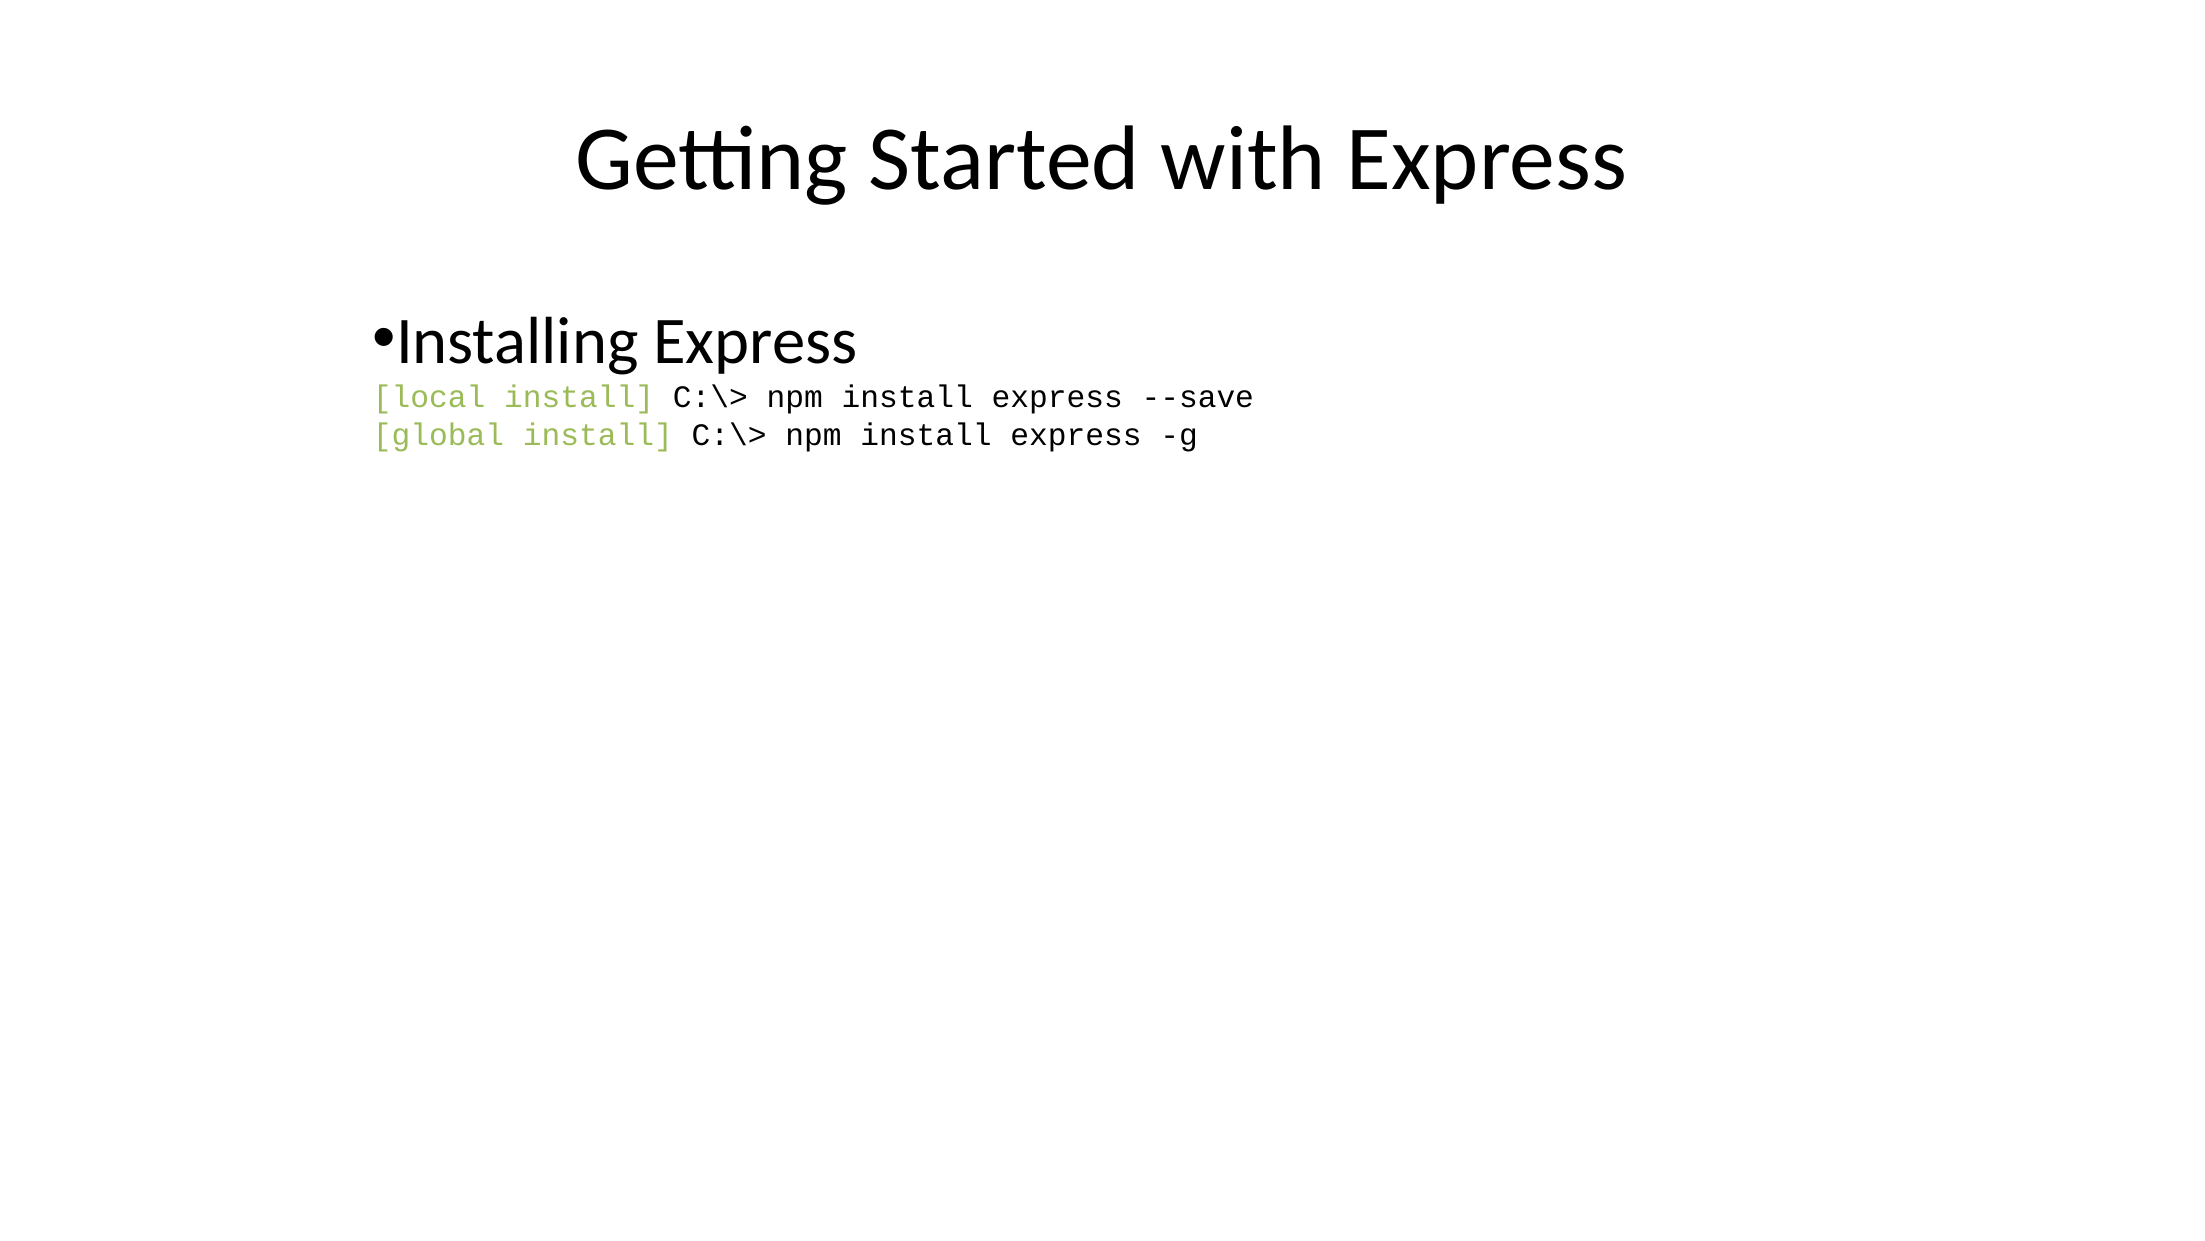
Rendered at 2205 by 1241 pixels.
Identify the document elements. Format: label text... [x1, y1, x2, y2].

text_box Installing Express [local install] C:\> npm install express --save [global install] C:\> npm install express -g [358, 289, 1846, 1108]
text_box Getting Started with Express [358, 49, 1847, 256]
